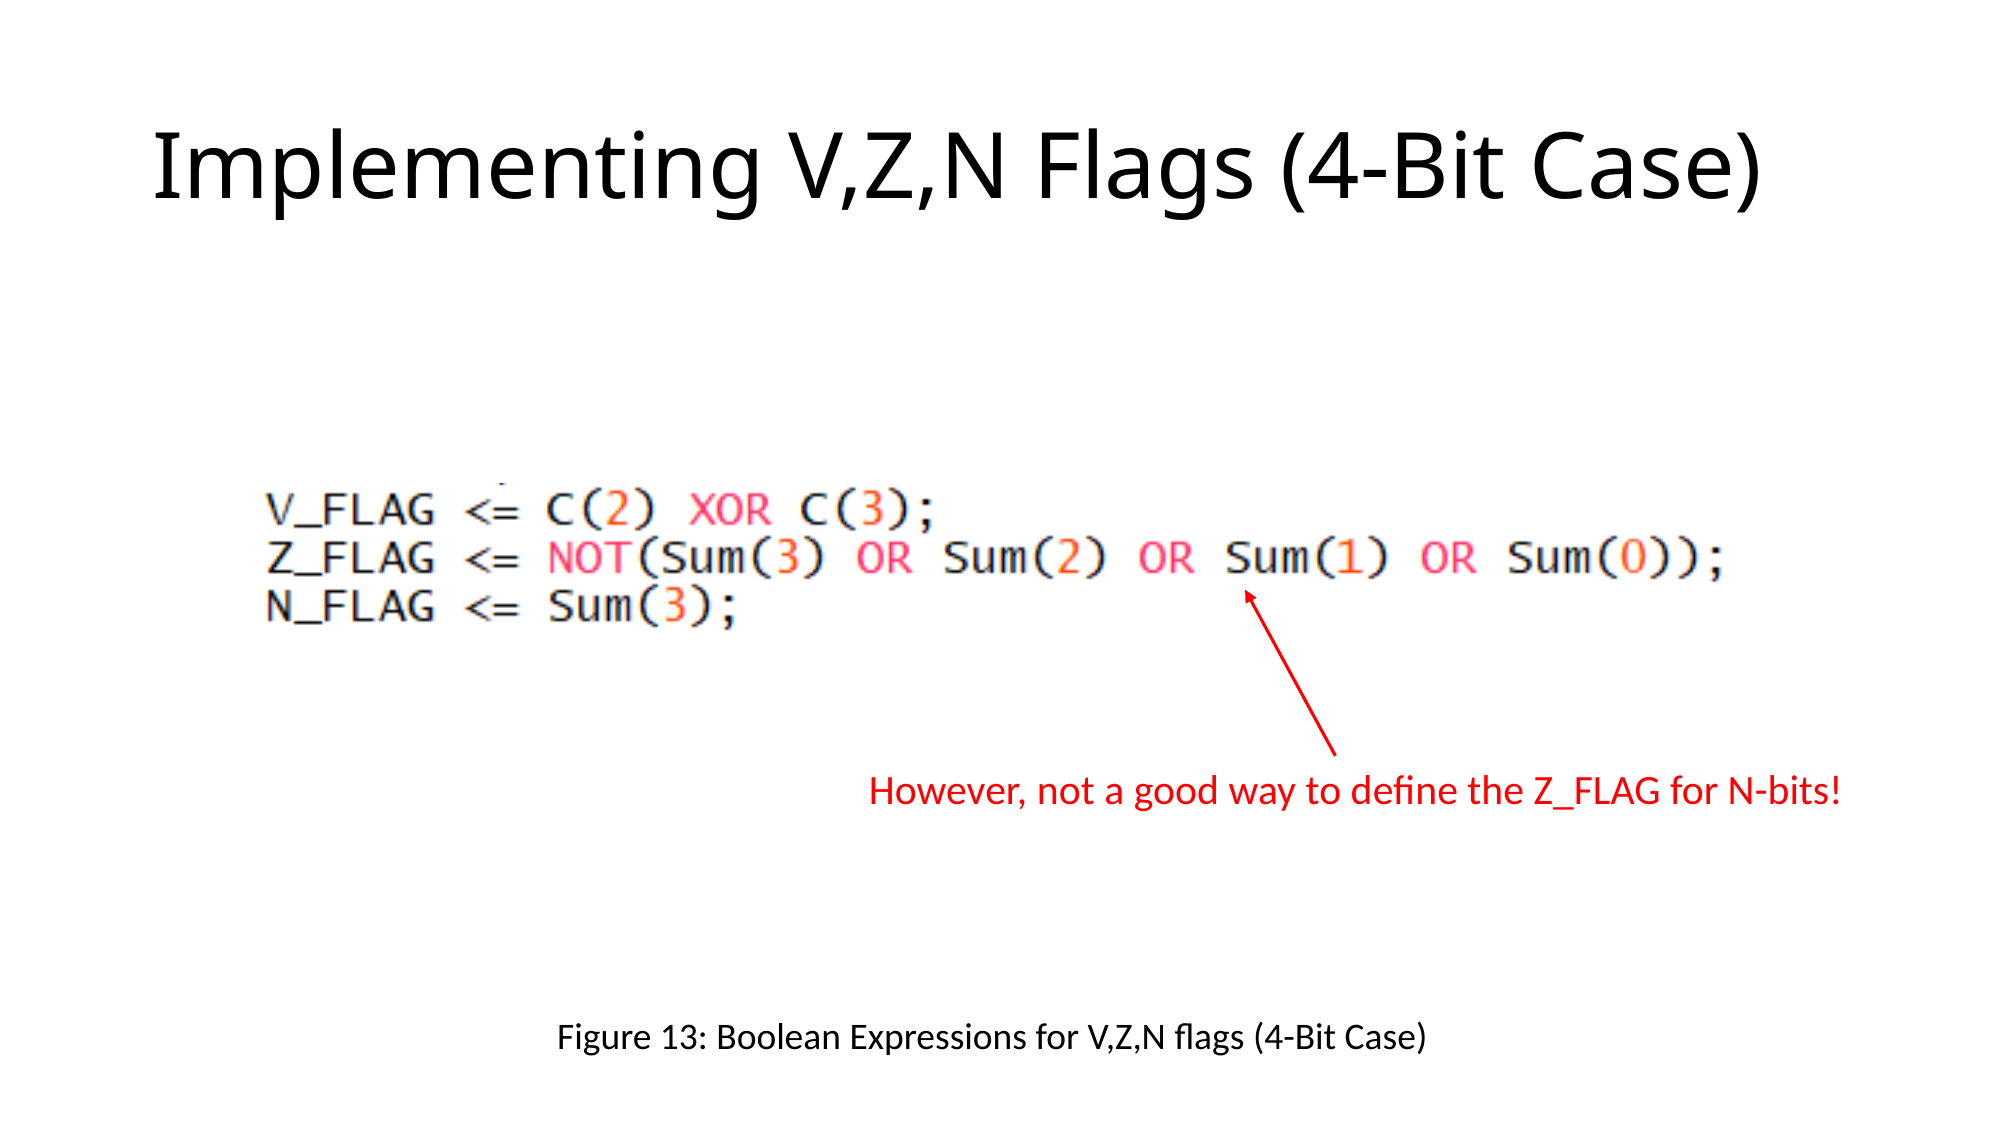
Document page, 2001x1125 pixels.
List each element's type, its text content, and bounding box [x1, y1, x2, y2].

picture [261, 483, 1739, 642]
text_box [1245, 589, 1336, 756]
text_box Figure 13: Boolean Expressions for V,Z,N flags (4-Bit Case) [542, 1004, 1458, 1065]
title Implementing V,Z,N Flags (4-Bit Case) [137, 59, 1863, 278]
text_box However, not a good way to define the Z_FLAG for N-bits! [854, 755, 1859, 821]
